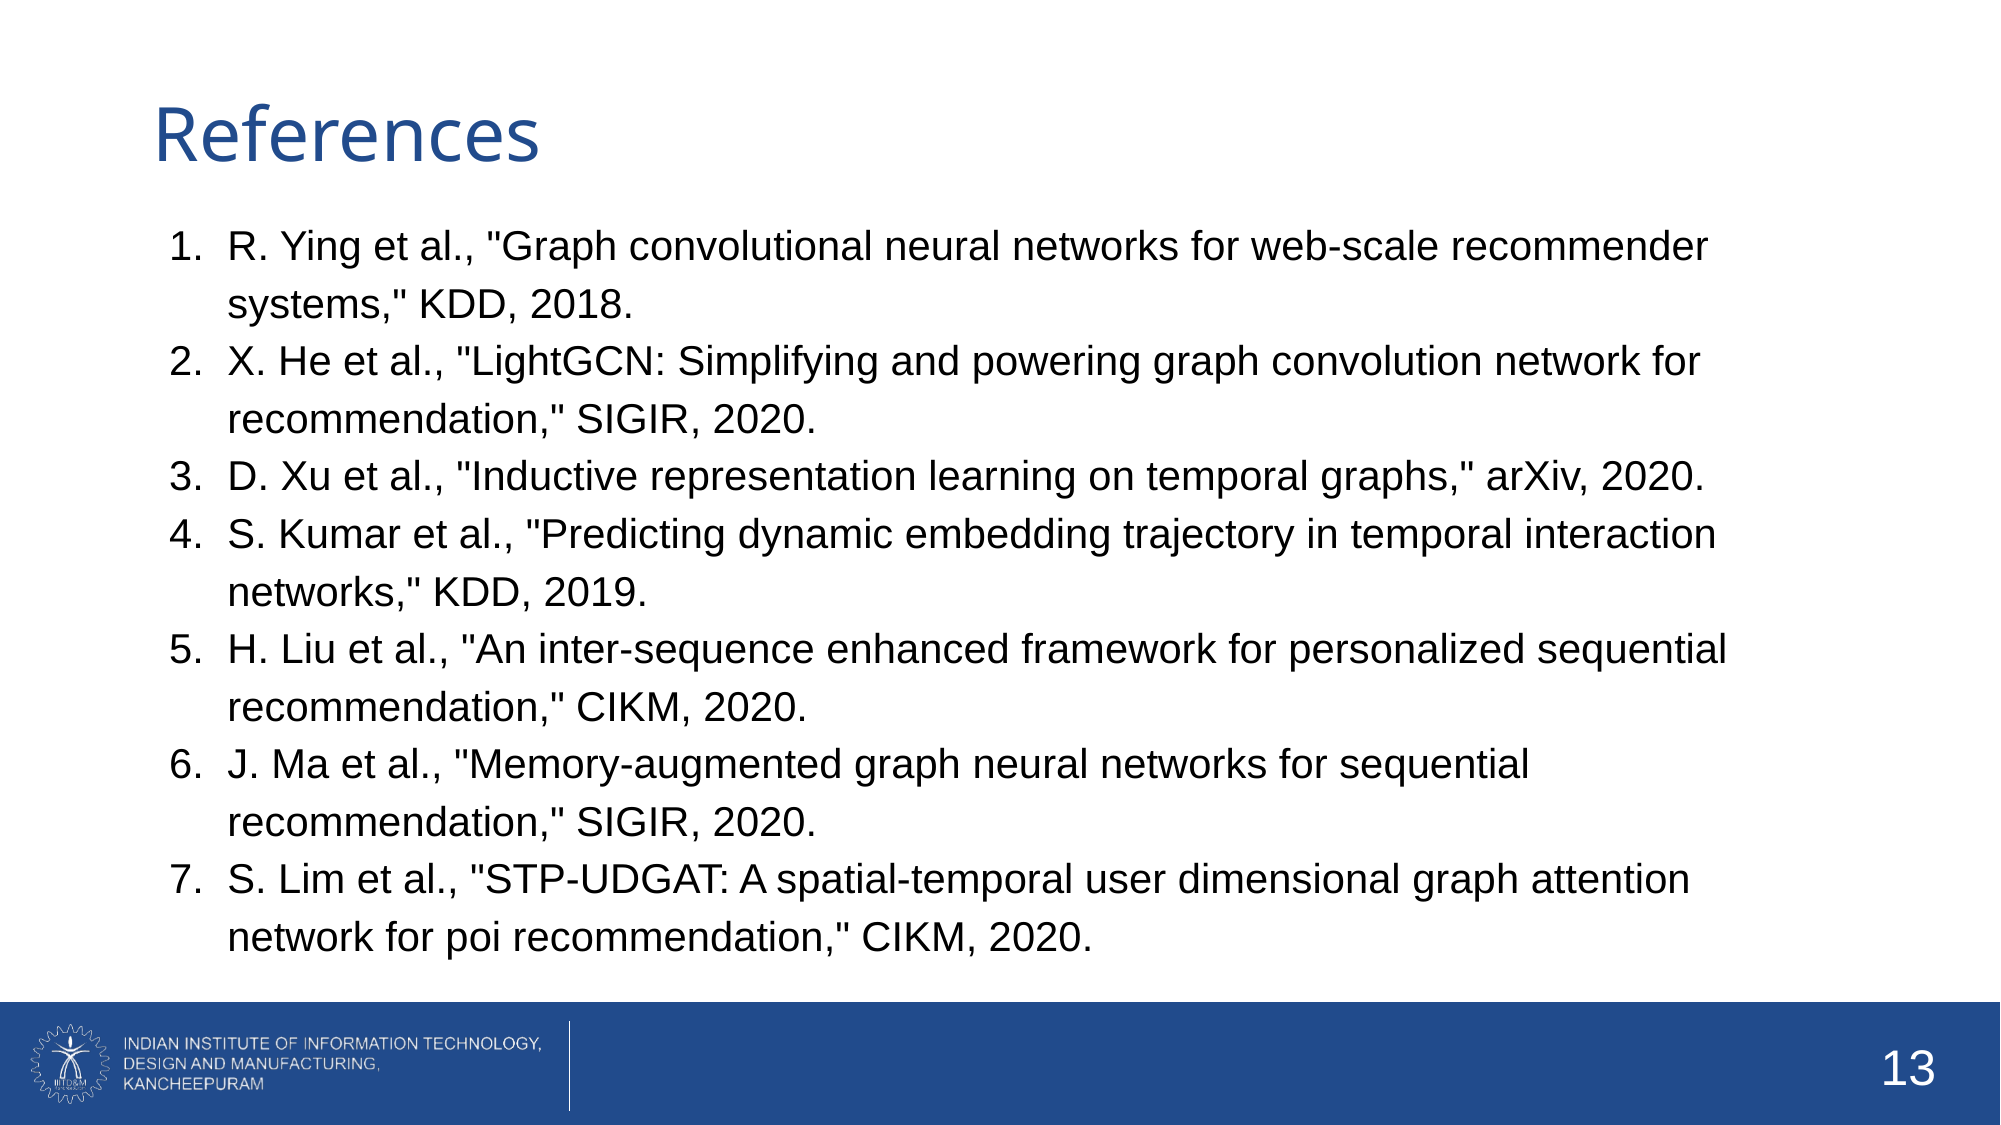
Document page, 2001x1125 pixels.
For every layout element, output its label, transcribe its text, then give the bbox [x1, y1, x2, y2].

title References [137, 59, 1863, 204]
slide_number ‹#› [1701, 1035, 1952, 1096]
list R. Ying et al., "Graph convolutional neural networks for web-scale recommender systems," KDD, 2018. X. He et al., "LightGCN: Simplifying and powering graph convolution network for recommendation," SIGIR, 2020. D. Xu et al., "Inductive representation learning on temporal graphs," arXiv, 2020. S. Kumar et al., "Predicting dynamic embedding trajectory in temporal interaction networks," KDD, 2019. H. Liu et al., "An inter-sequence enhanced framework for personalized sequential recommendation," CIKM, 2020. J. Ma et al., "Memory-augmented graph neural networks for sequential recommendation," SIGIR, 2020. S. Lim et al., "STP-UDGAT: A spatial-temporal user dimensional graph attention network for poi recommendation," CIKM, 2020. [137, 204, 1863, 921]
picture [19, 1014, 551, 1113]
